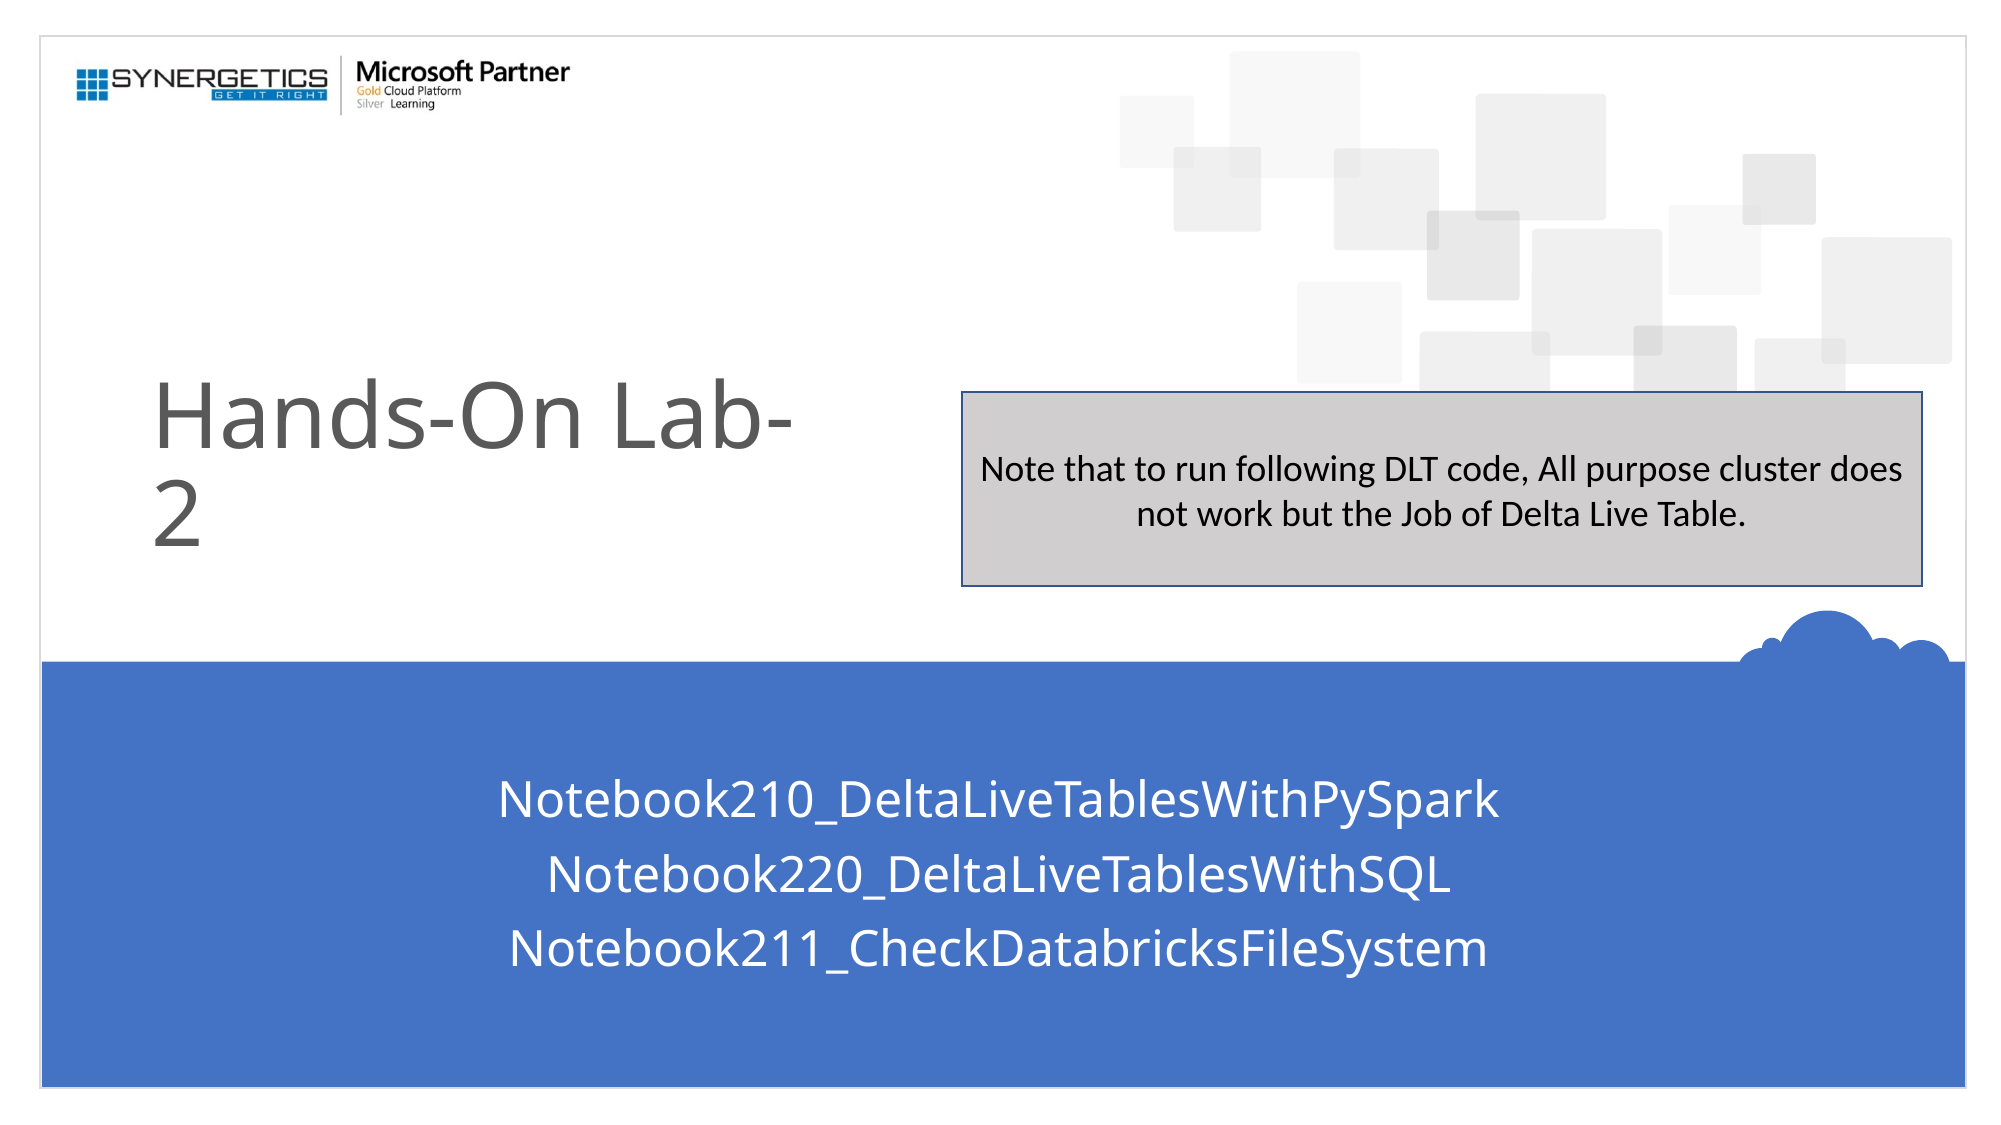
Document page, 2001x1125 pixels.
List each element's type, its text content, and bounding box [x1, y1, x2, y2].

picture [64, 48, 588, 120]
text_box Note that to run following DLT code, All purpose cluster does not work but the Job of Delta Live Table. [961, 391, 1923, 587]
list Notebook210_DeltaLiveTablesWithPySpark Notebook220_DeltaLiveTablesWithSQL Notebook211_CheckDatabricksFileSystem [136, 752, 1862, 999]
title Hands-On Lab-2 [136, 280, 832, 656]
